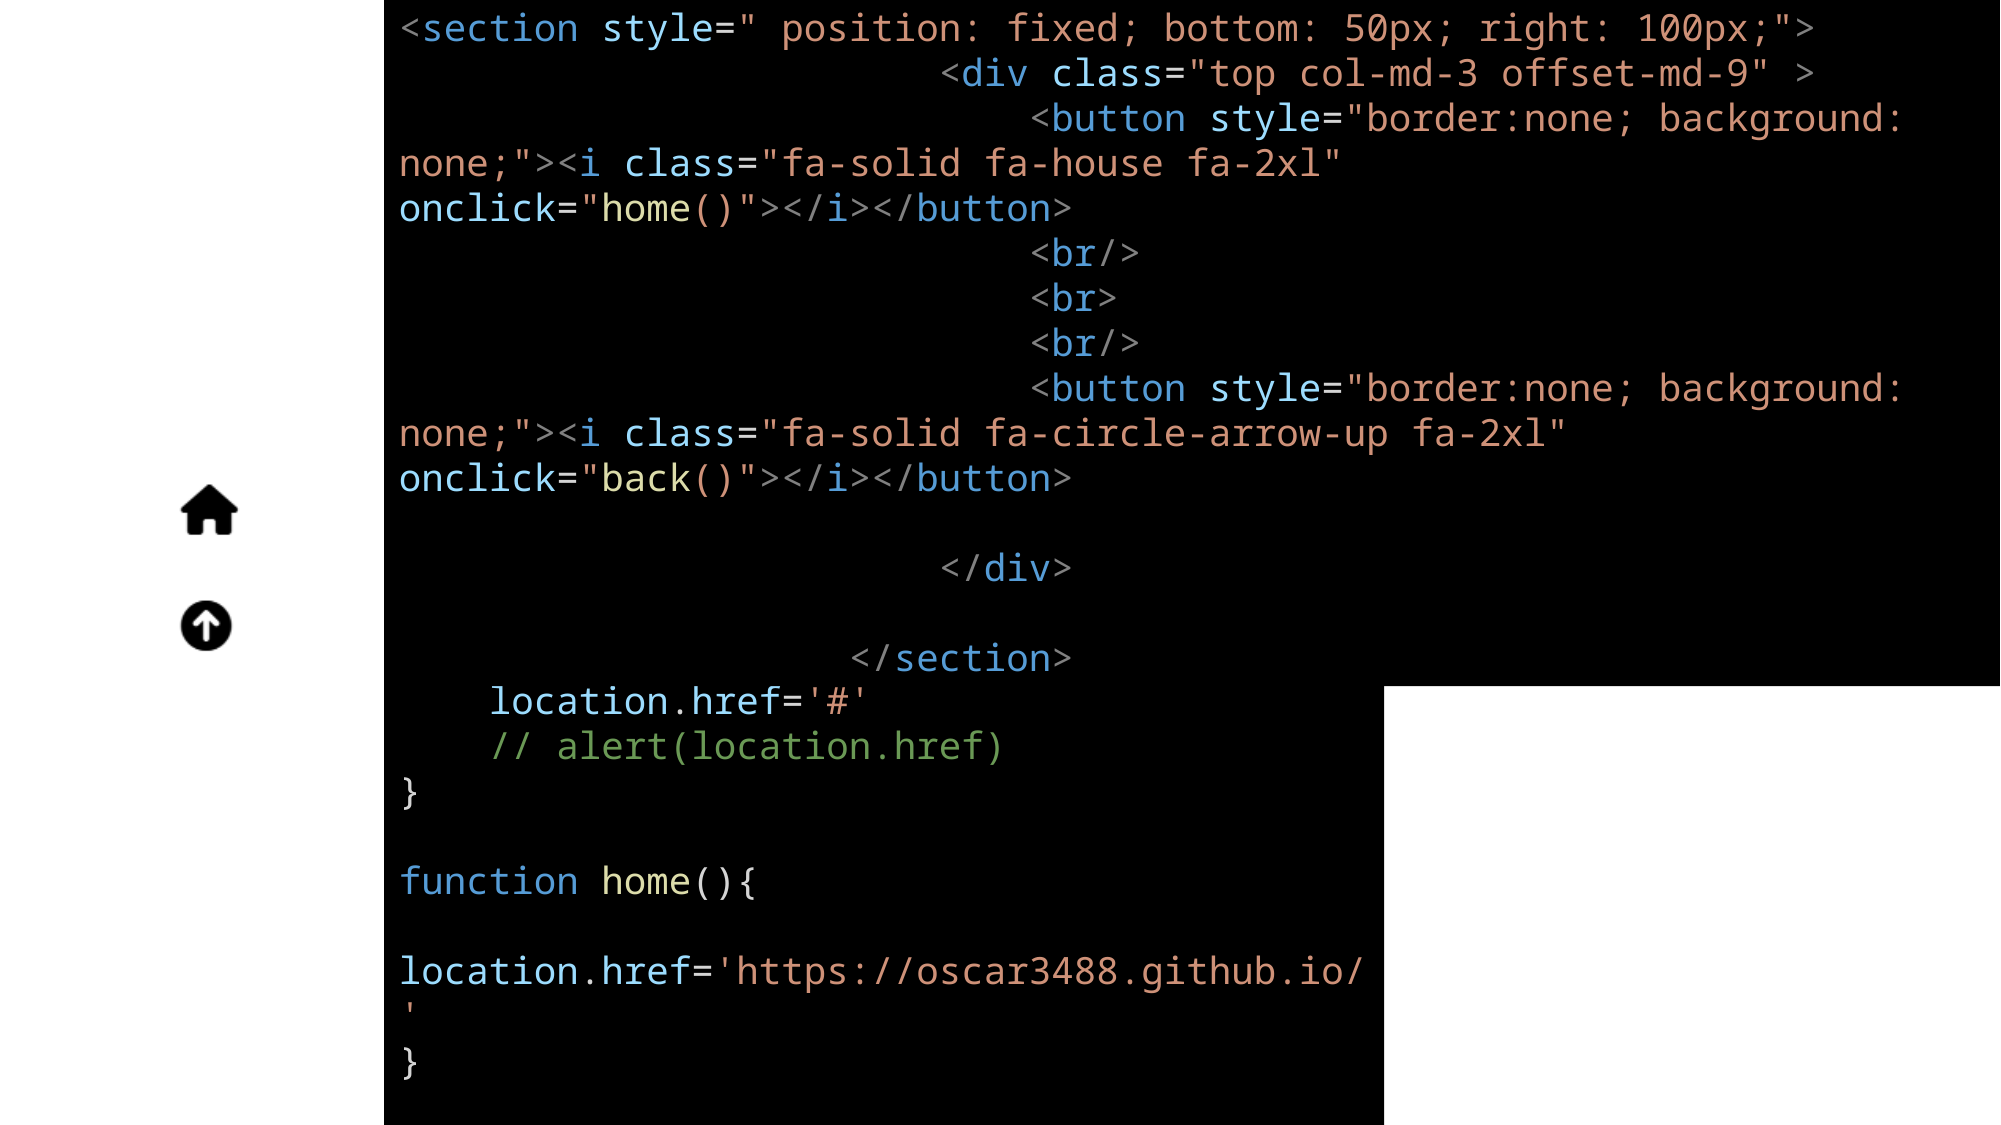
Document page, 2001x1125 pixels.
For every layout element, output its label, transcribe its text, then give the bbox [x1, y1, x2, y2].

text_box function back(){ location.href='#' // alert(location.href) } function home(){ location.href='https://oscar3488.github.io/' } [384, 687, 1385, 1125]
picture [87, 408, 271, 706]
text_box <section style=" position: fixed; bottom: 50px; right: 100px;"> <div class="top col-md-3 offset-md-9" > <button style="border:none; background: none;"><i class="fa-solid fa-house fa-2xl" onclick="home()"></i></button> <br/> <br> <br/> <button style="border:none; background: none;"><i class="fa-solid fa-circle-arrow-up fa-2xl" onclick="back()"></i></button> </div> </section> [384, 0, 2000, 687]
